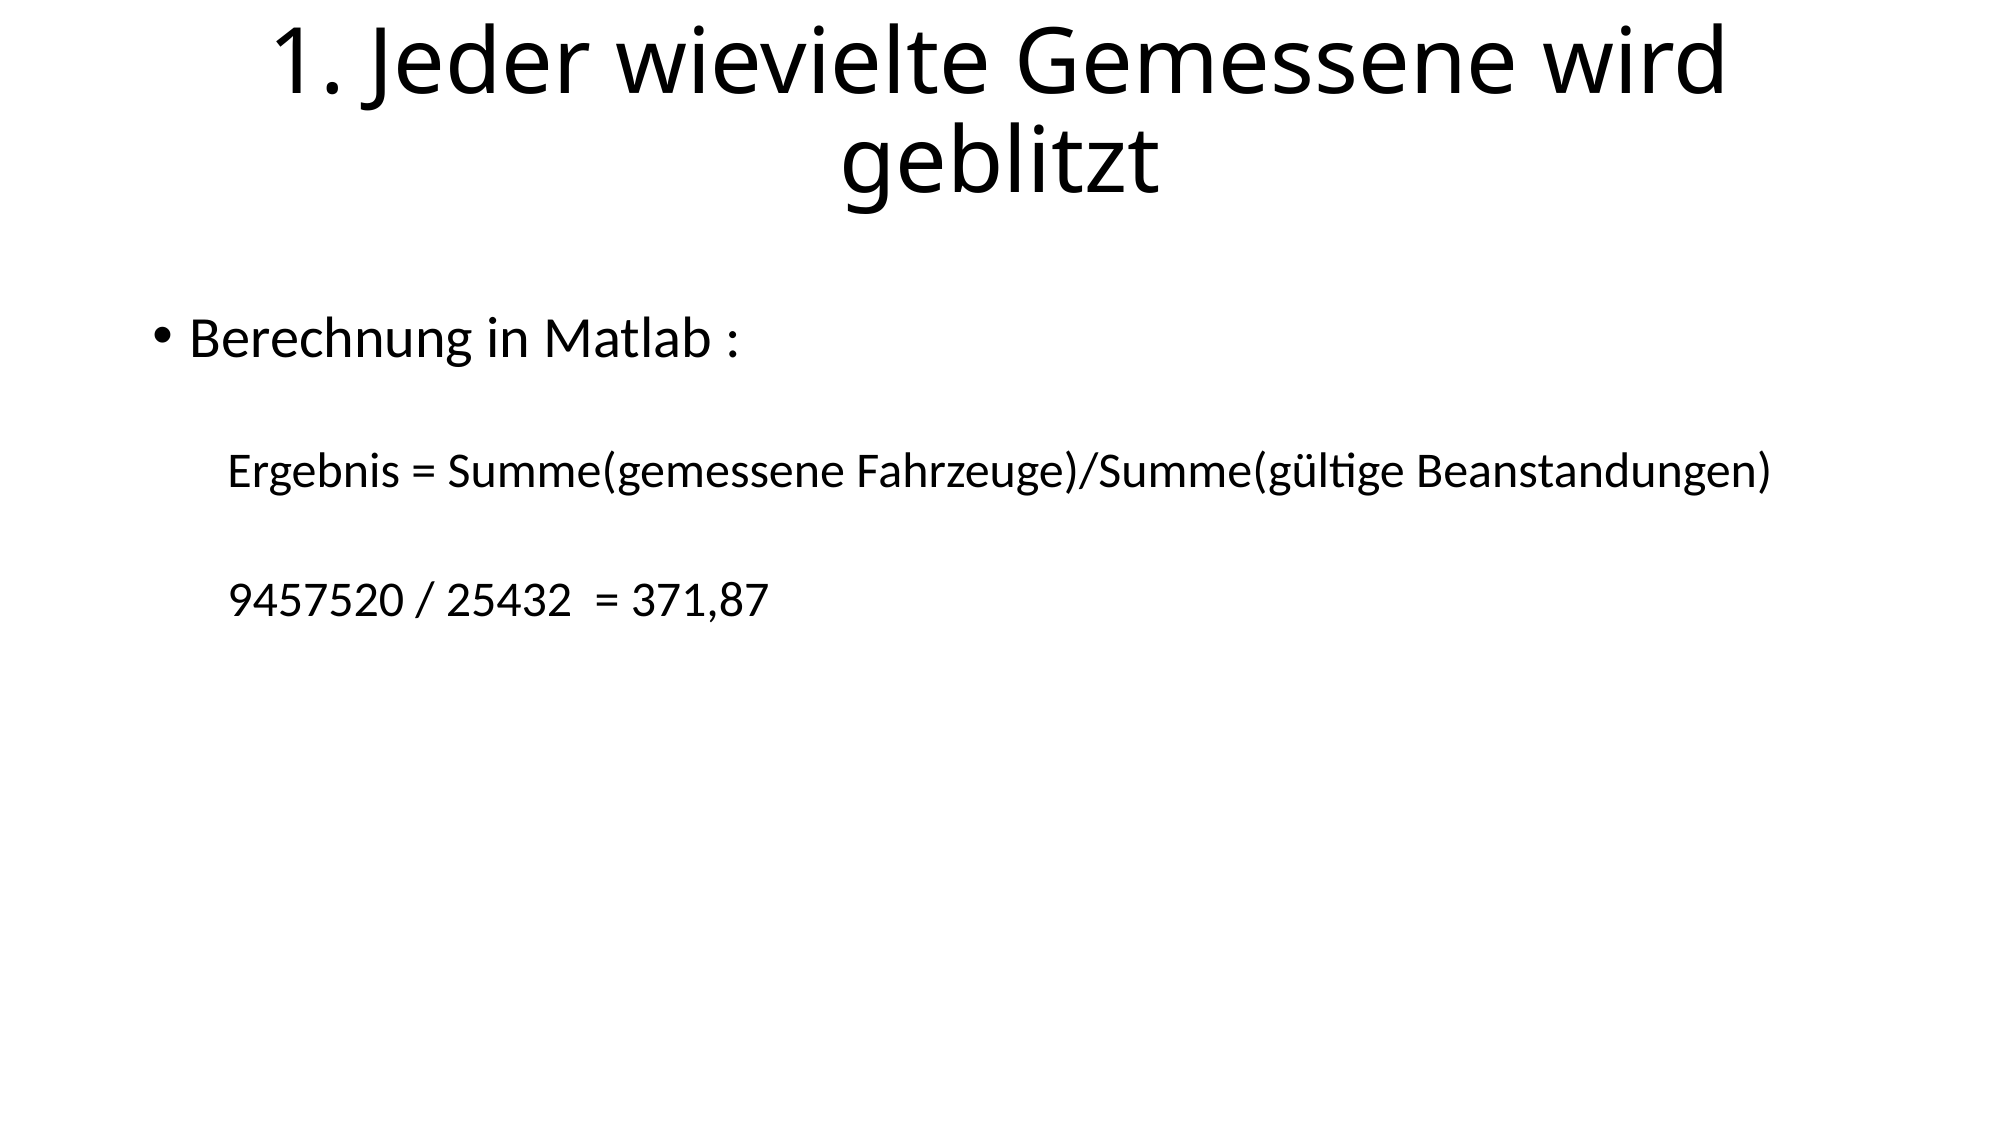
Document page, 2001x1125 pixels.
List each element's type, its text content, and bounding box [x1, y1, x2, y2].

list Berechnung in Matlab : Ergebnis = Summe(gemessene Fahrzeuge)/Summe(gültige Beanstandungen) 9457520 / 25432 = 371,87 [137, 299, 1863, 1014]
title 1. Jeder wievielte Gemessene wird geblitzt [137, 59, 1863, 278]
